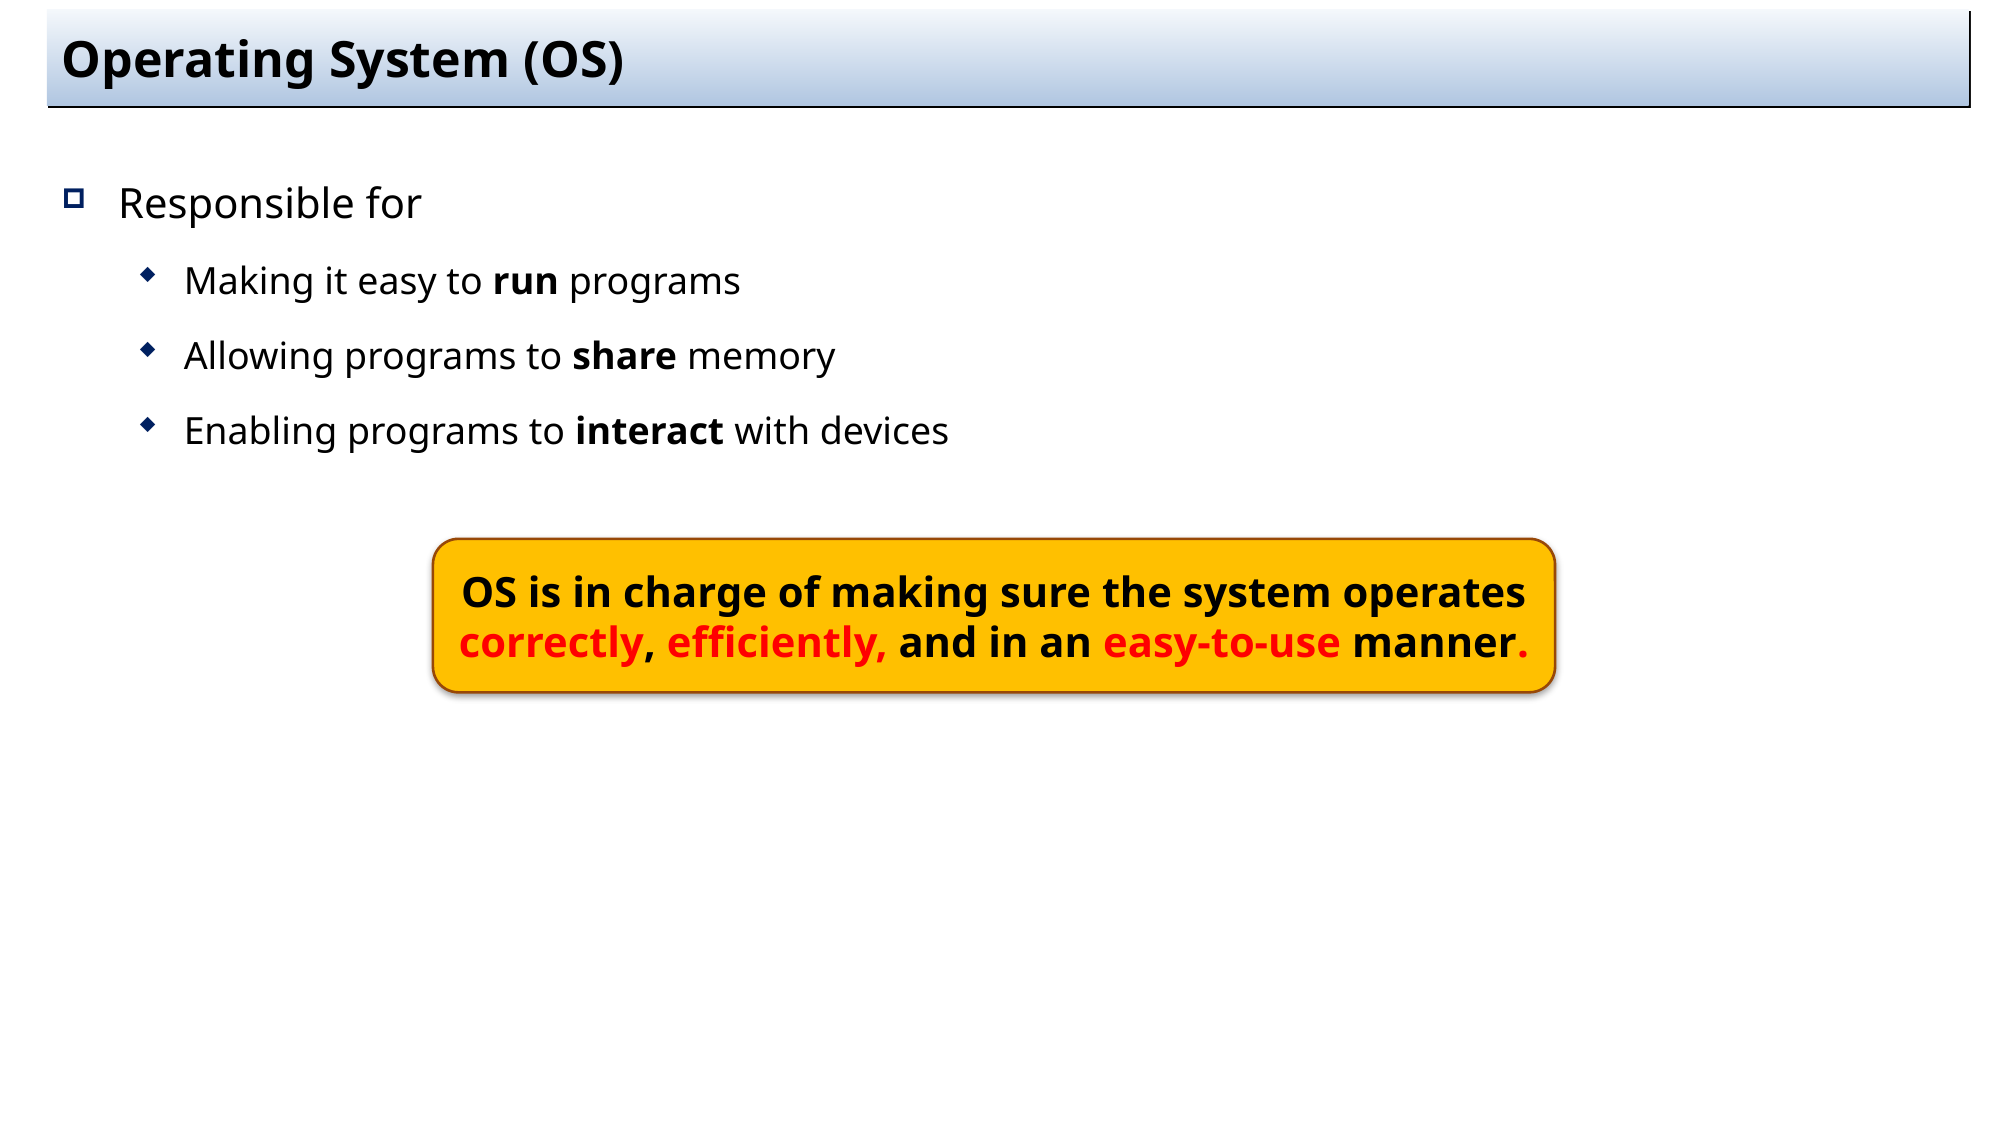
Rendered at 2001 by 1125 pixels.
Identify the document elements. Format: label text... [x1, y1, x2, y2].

text_box OS is in charge of making sure the system operates correctly, efficiently, and in an easy-to-use manner. [429, 535, 1559, 696]
title Operating System (OS) [46, 8, 1969, 106]
list Responsible for Making it easy to run programs Allowing programs to share memory Enabling programs to interact with devices [46, 144, 1969, 1048]
